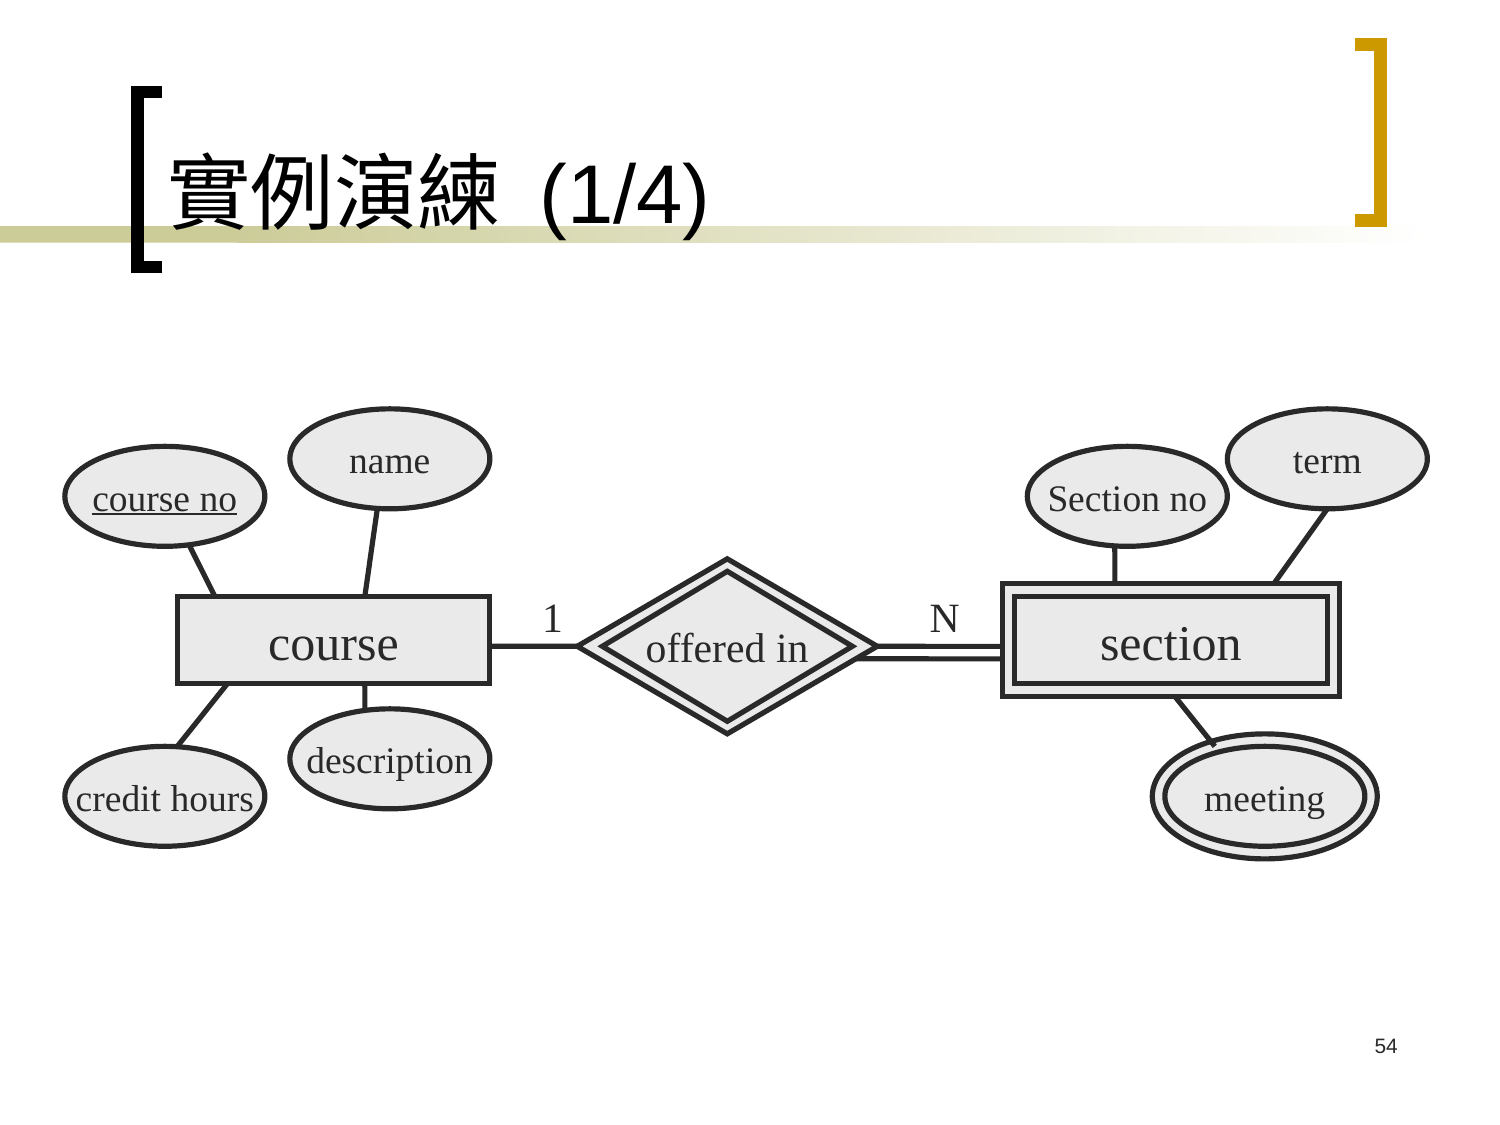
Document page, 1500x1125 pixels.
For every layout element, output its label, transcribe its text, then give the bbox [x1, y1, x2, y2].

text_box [64, 408, 1428, 859]
slide_number 54 [1099, 1024, 1413, 1101]
text_box 實例演練 (1/4) [152, 90, 1328, 248]
